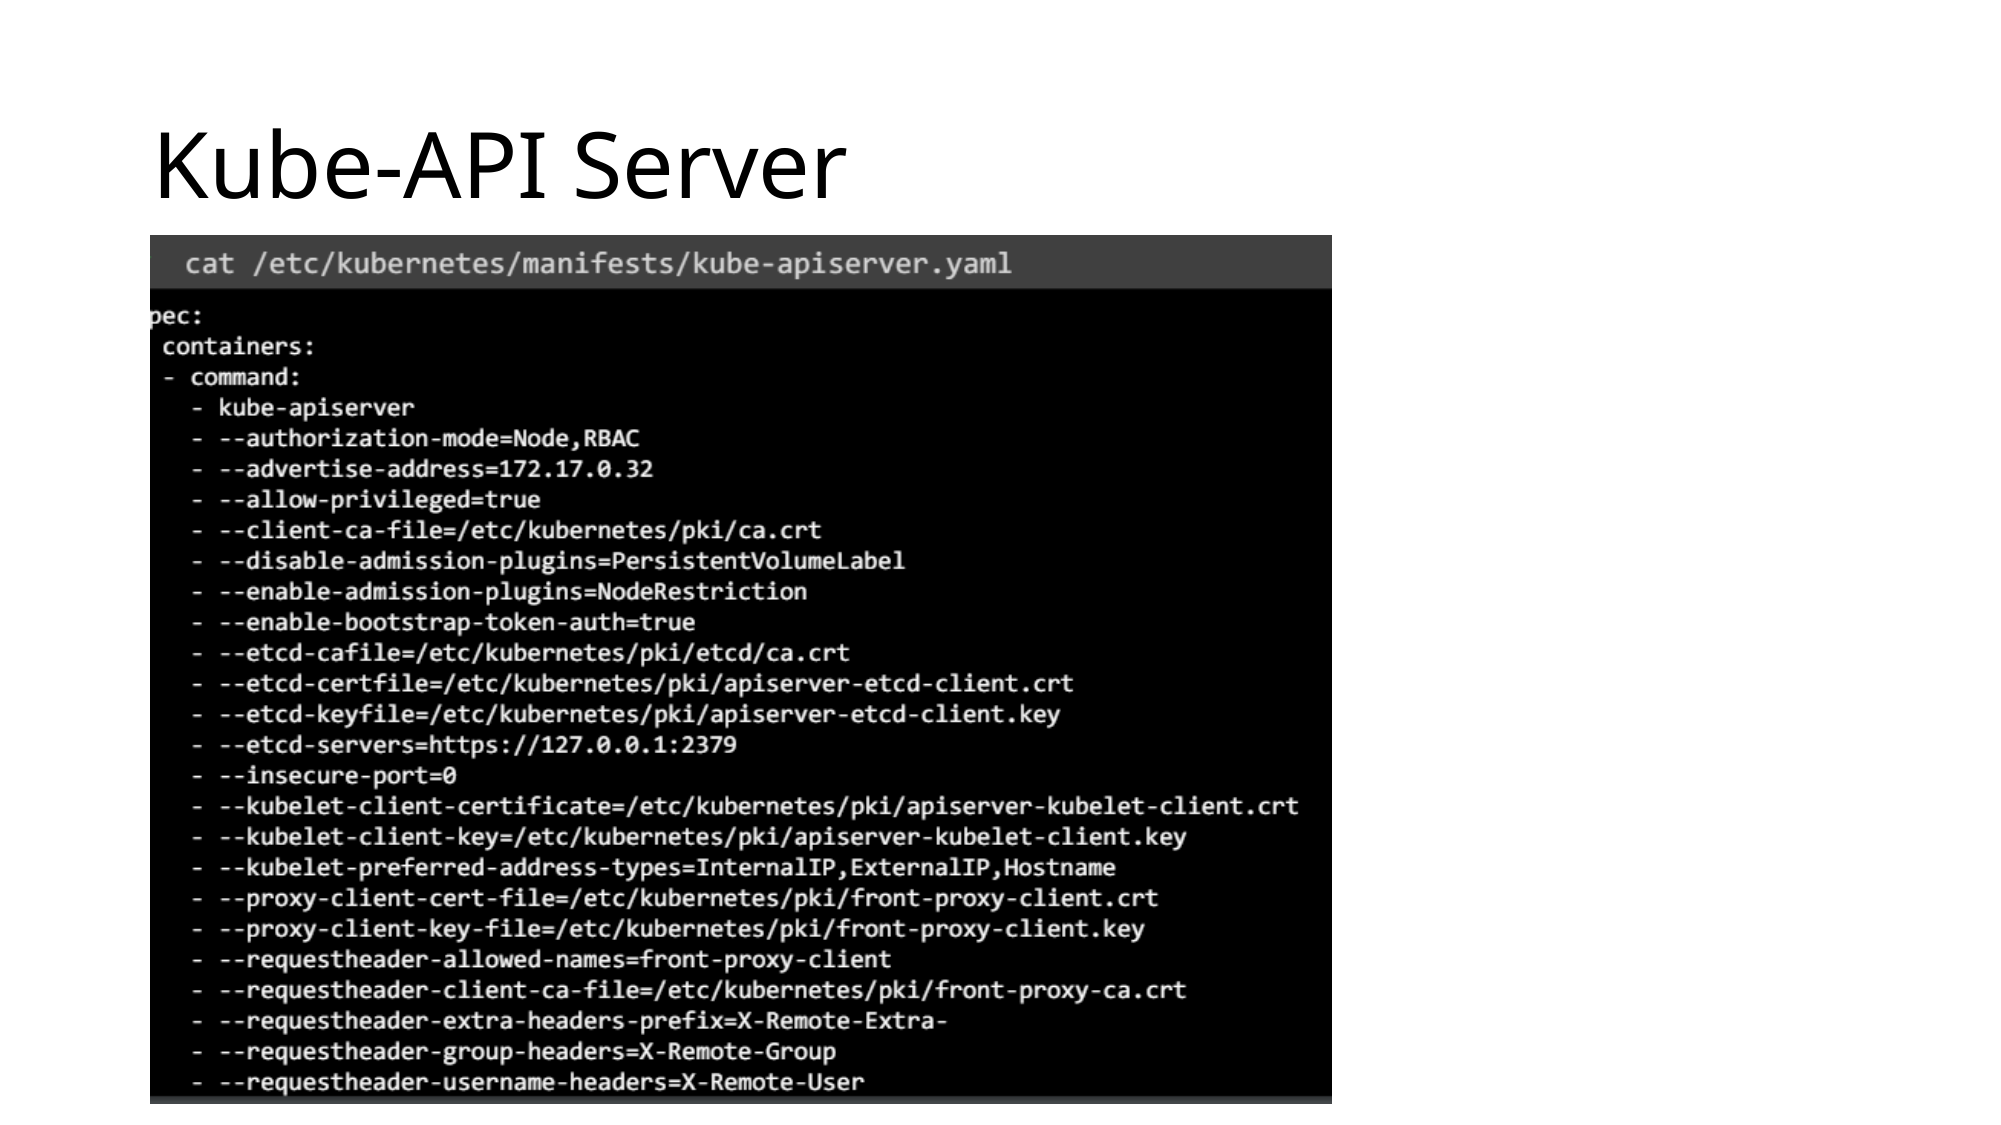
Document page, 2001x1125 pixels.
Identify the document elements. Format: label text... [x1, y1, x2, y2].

title Kube-API Server [137, 59, 1863, 278]
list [149, 234, 1333, 1104]
